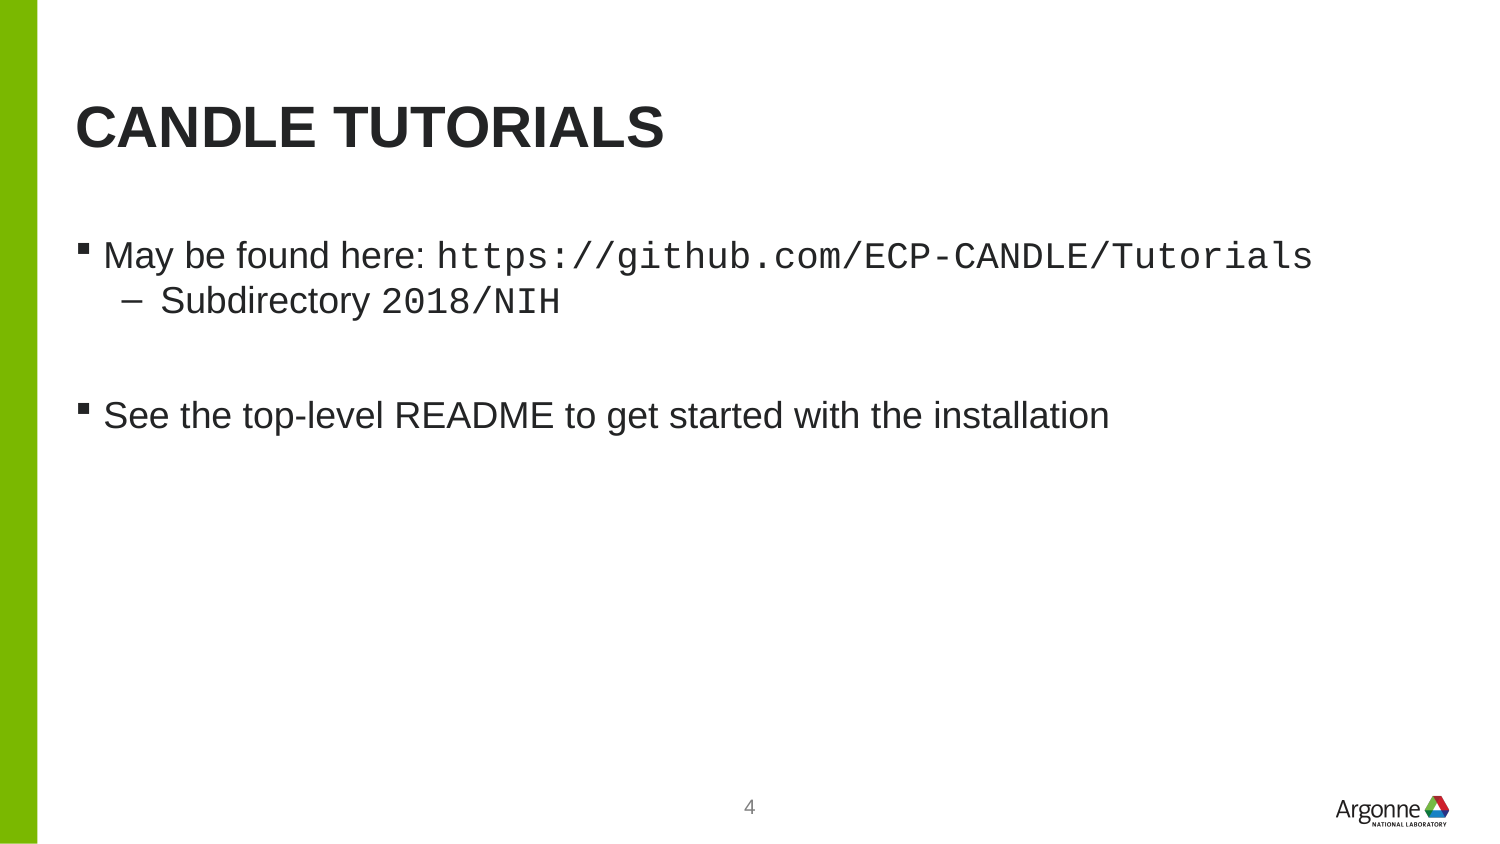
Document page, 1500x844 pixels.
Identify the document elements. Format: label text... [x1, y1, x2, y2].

title CANDLE TUTORIALS [75, 58, 1449, 161]
list May be found here: https://github.com/ECP-CANDLE/Tutorials Subdirectory 2018/NIH See the top-level README to get started with the installation [75, 231, 1449, 776]
slide_number 4 [712, 796, 788, 819]
picture [1330, 787, 1458, 834]
